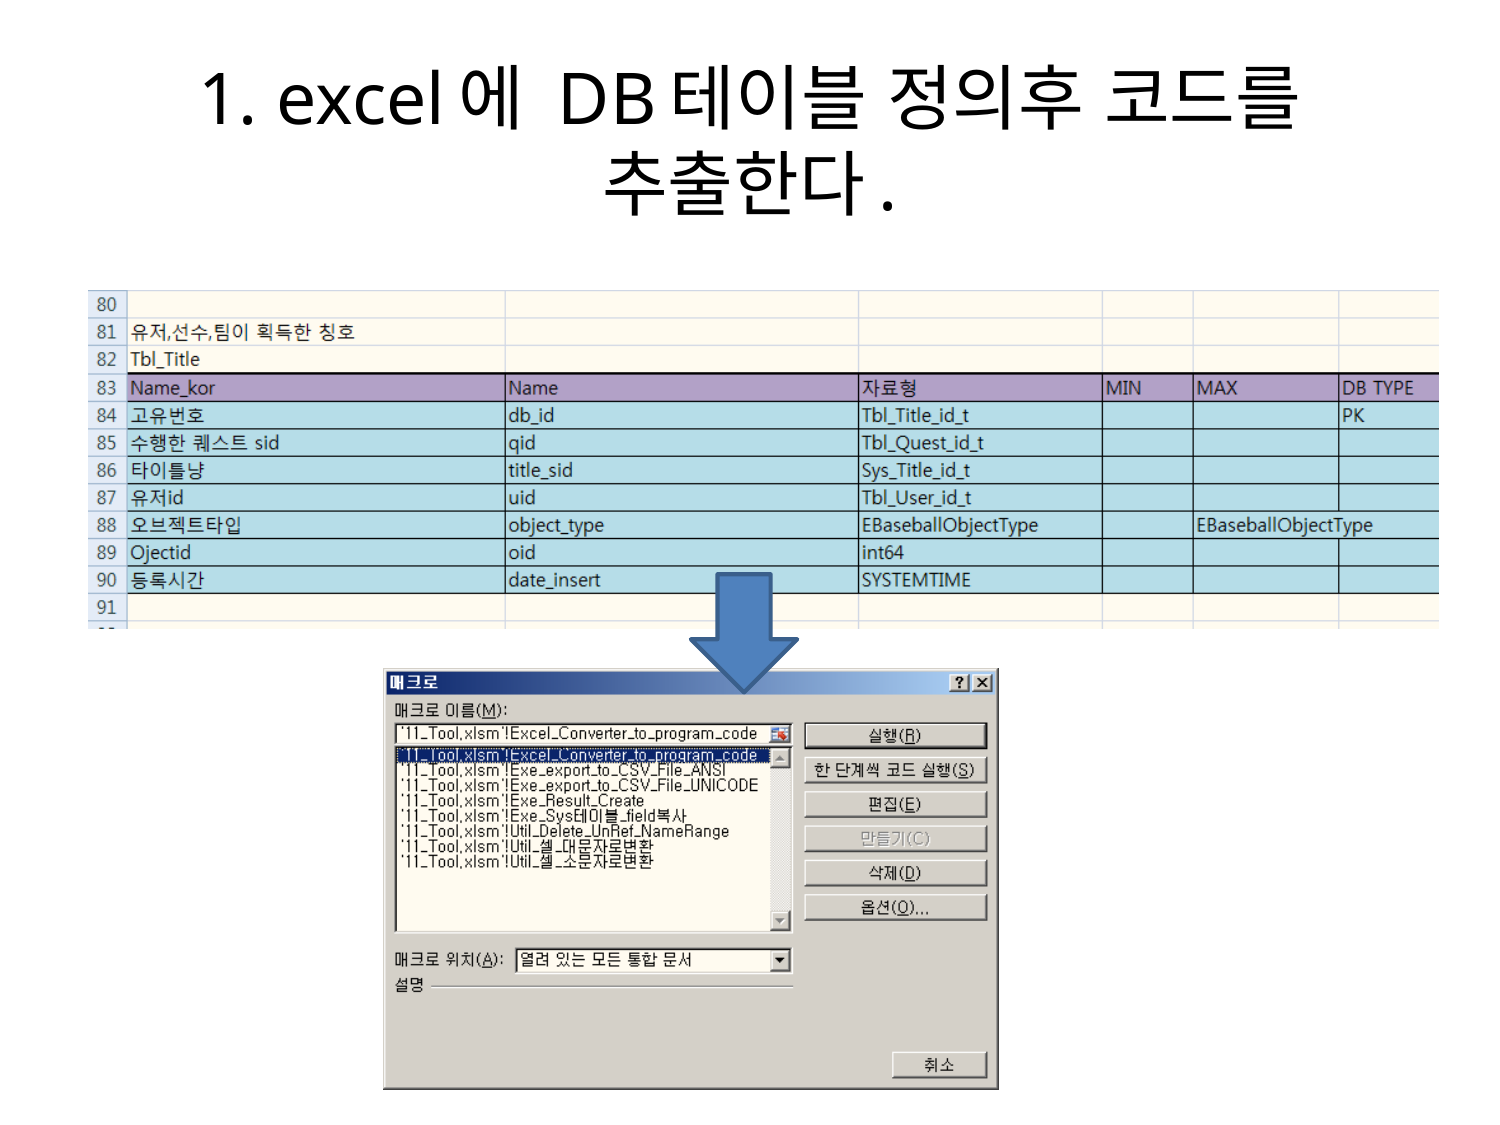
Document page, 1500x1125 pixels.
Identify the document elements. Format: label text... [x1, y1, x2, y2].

title 1. excel에 DB테이블 정의후 코드를 추출한다. [75, 45, 1425, 233]
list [88, 290, 1439, 630]
text_box [688, 637, 800, 667]
picture [383, 668, 1000, 1091]
